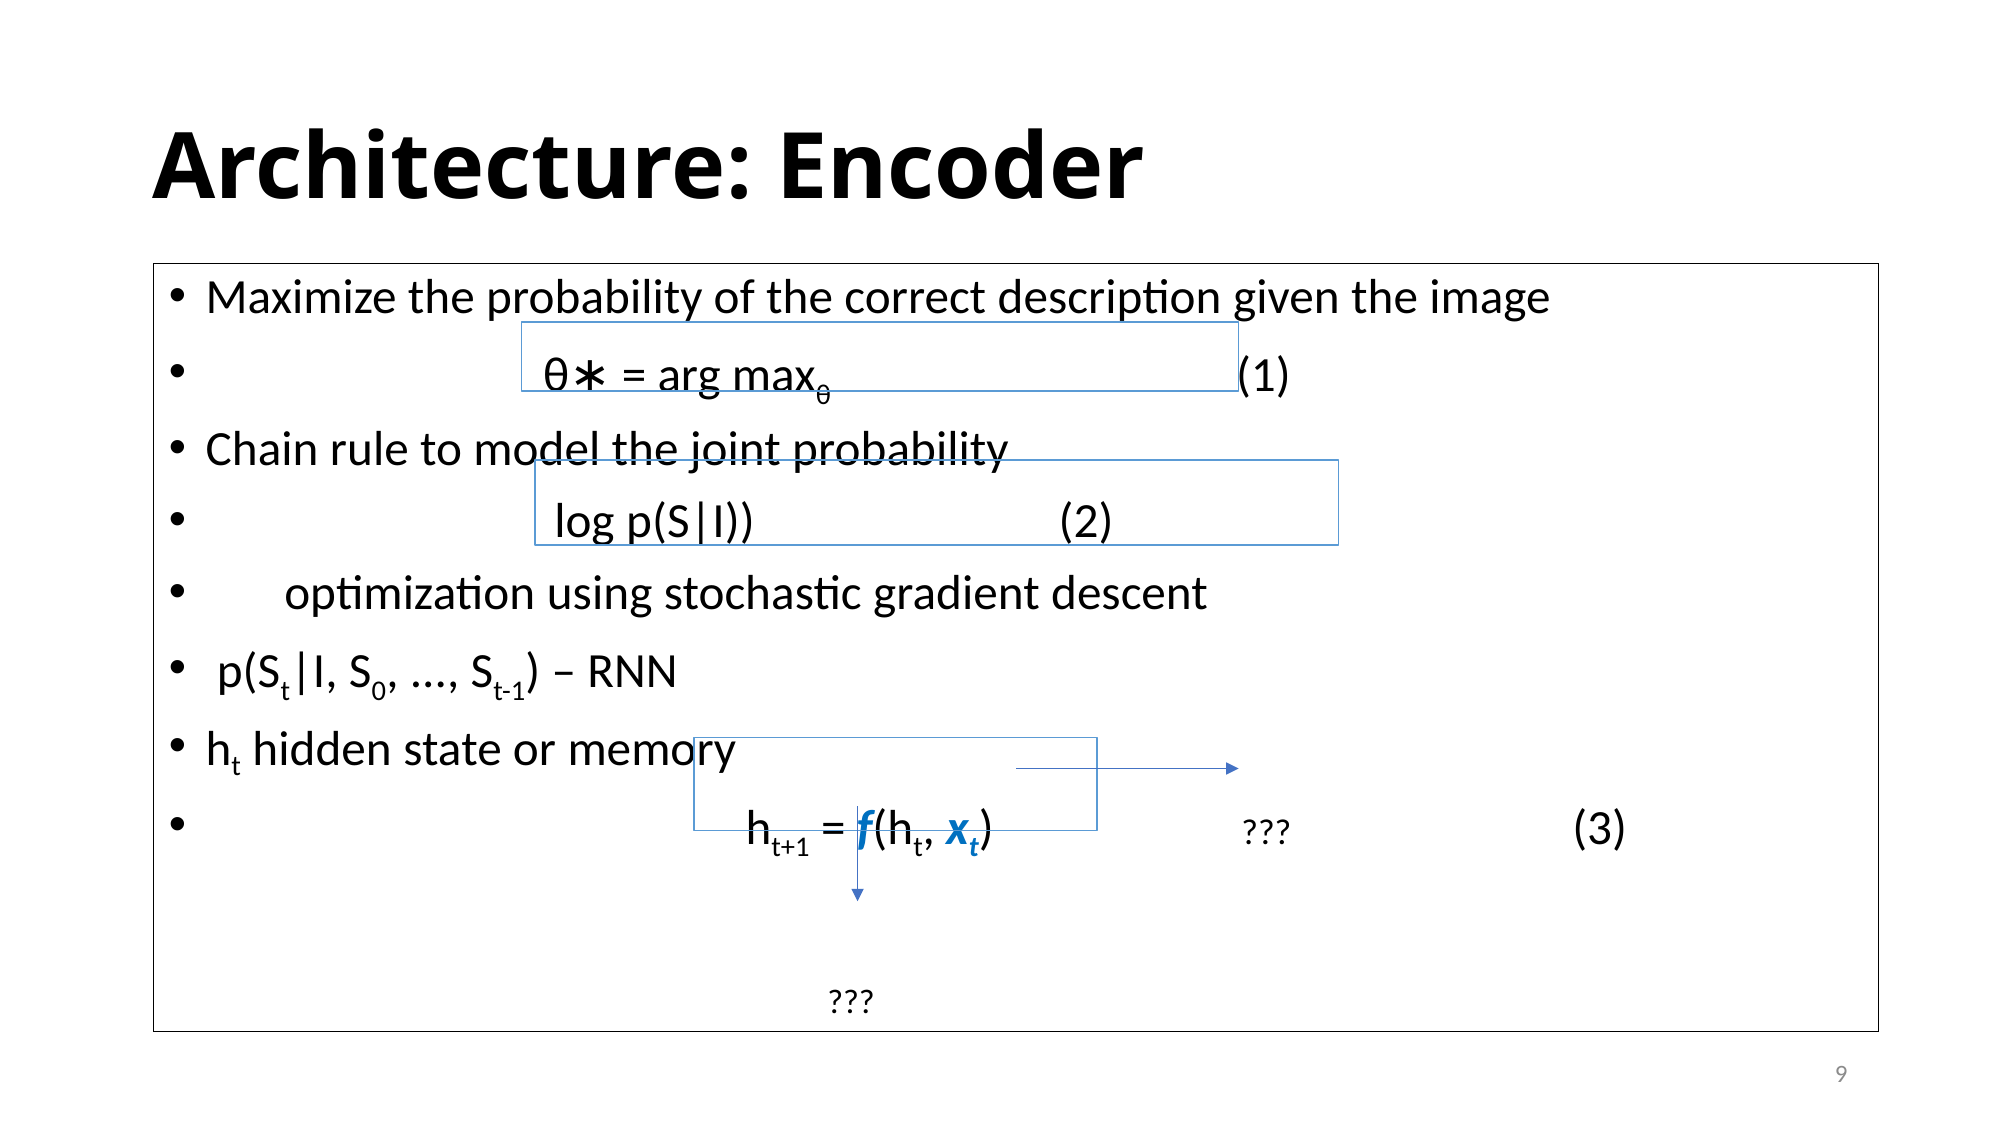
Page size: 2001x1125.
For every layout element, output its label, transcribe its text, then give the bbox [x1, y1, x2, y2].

text_box [521, 321, 1239, 391]
text_box [693, 737, 1098, 831]
slide_number 9 [1412, 1042, 1863, 1103]
title Architecture: Encoder [137, 59, 1863, 278]
text_box [535, 459, 1339, 546]
